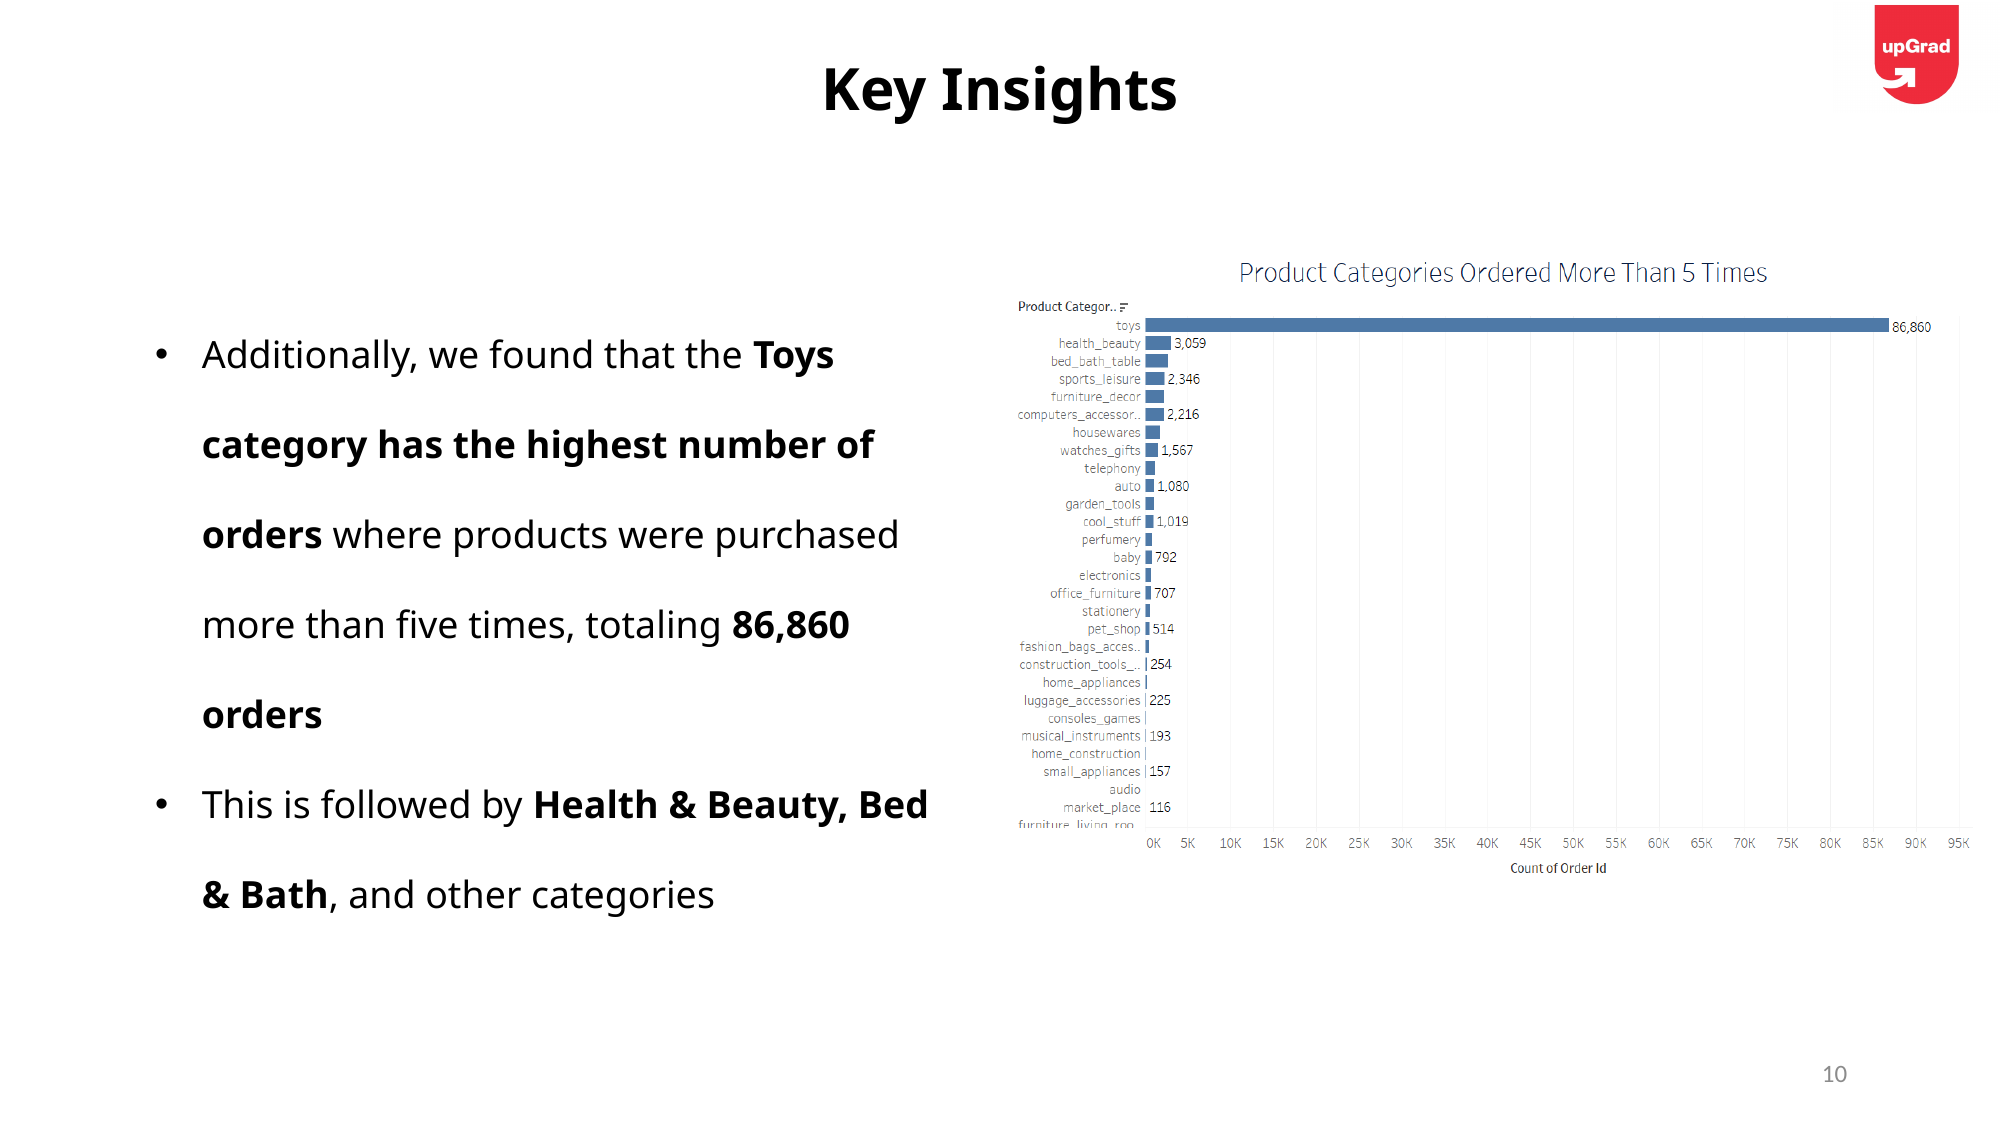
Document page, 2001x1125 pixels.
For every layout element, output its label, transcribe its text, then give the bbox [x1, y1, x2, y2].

picture [1833, 2, 2000, 113]
text_box Key Insights [688, 44, 1312, 130]
text_box Additionally, we found that the Toys category has the highest number of orders where products were purchased more than five times, totaling 86,860 orders This is followed by Health & Beauty, Bed & Bath, and other categories [140, 278, 947, 924]
slide_number 10 [1412, 1042, 1863, 1103]
picture [1015, 243, 1975, 882]
